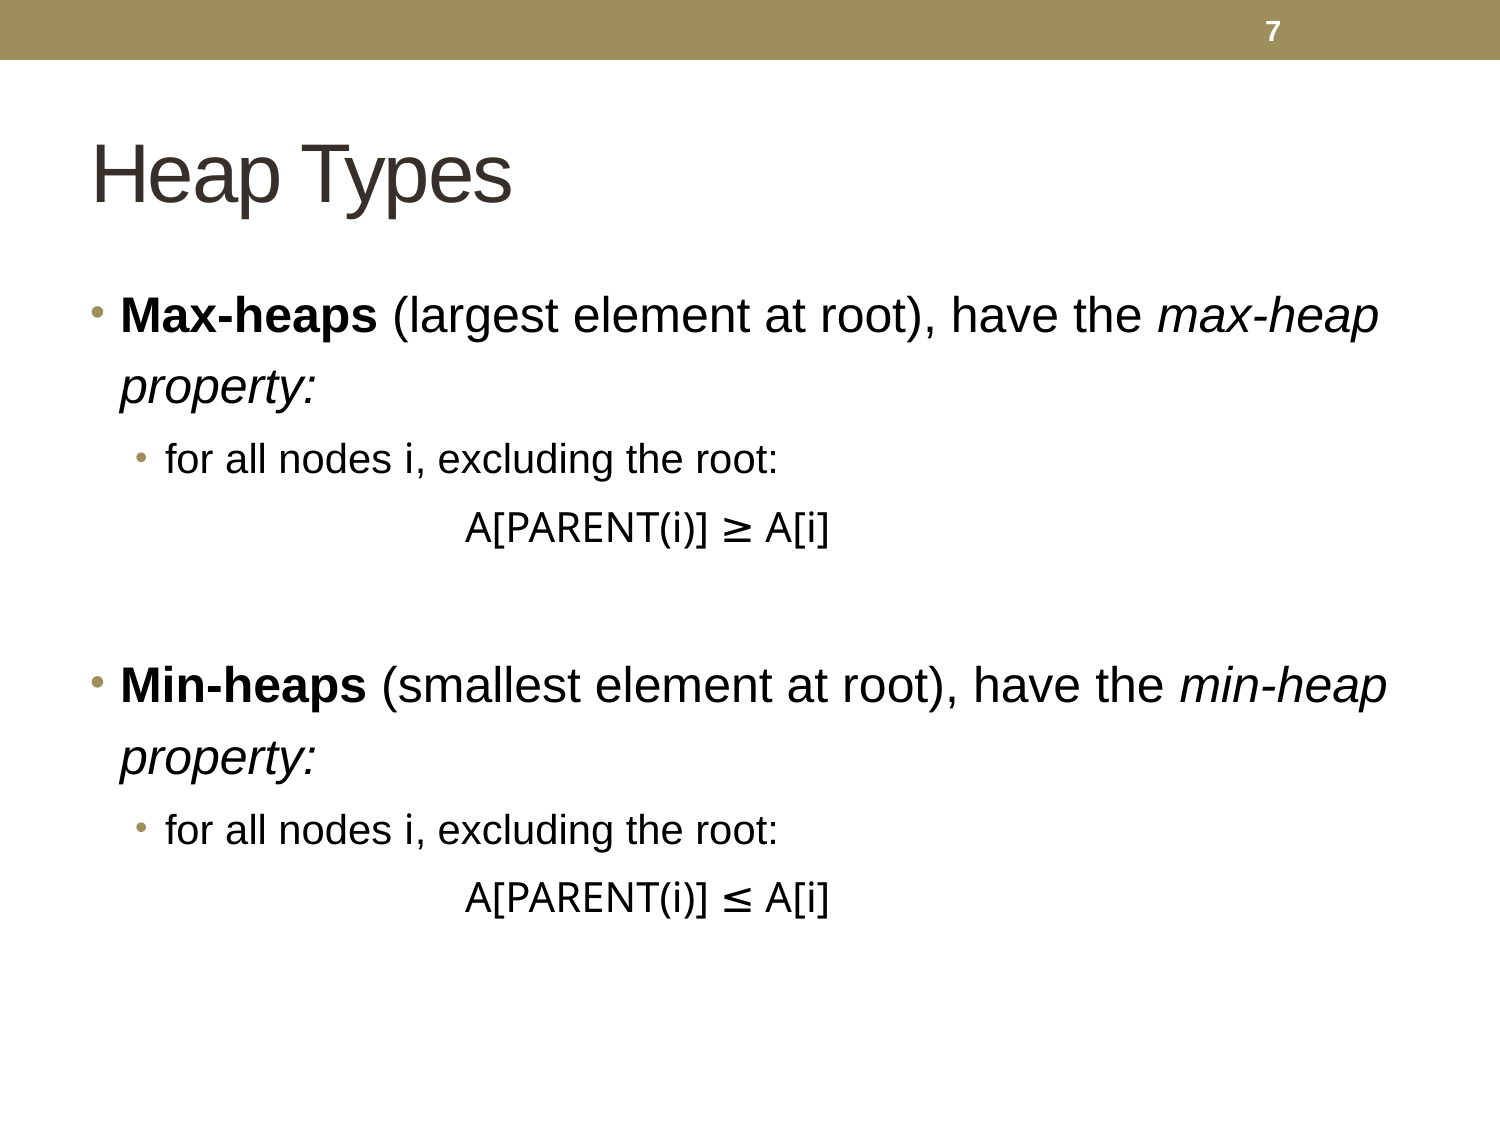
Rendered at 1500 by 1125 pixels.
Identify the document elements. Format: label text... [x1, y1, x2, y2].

title Heap Types [75, 87, 1425, 250]
slide_number 7 [1250, 3, 1425, 57]
list Max-heaps (largest element at root), have the max-heap property: for all nodes i, excluding the root: A[PARENT(i)] ≥ A[i] Min-heaps (smallest element at root), have the min-heap property: for all nodes i, excluding the root: A[PARENT(i)] ≤ A[i] [75, 262, 1425, 1063]
